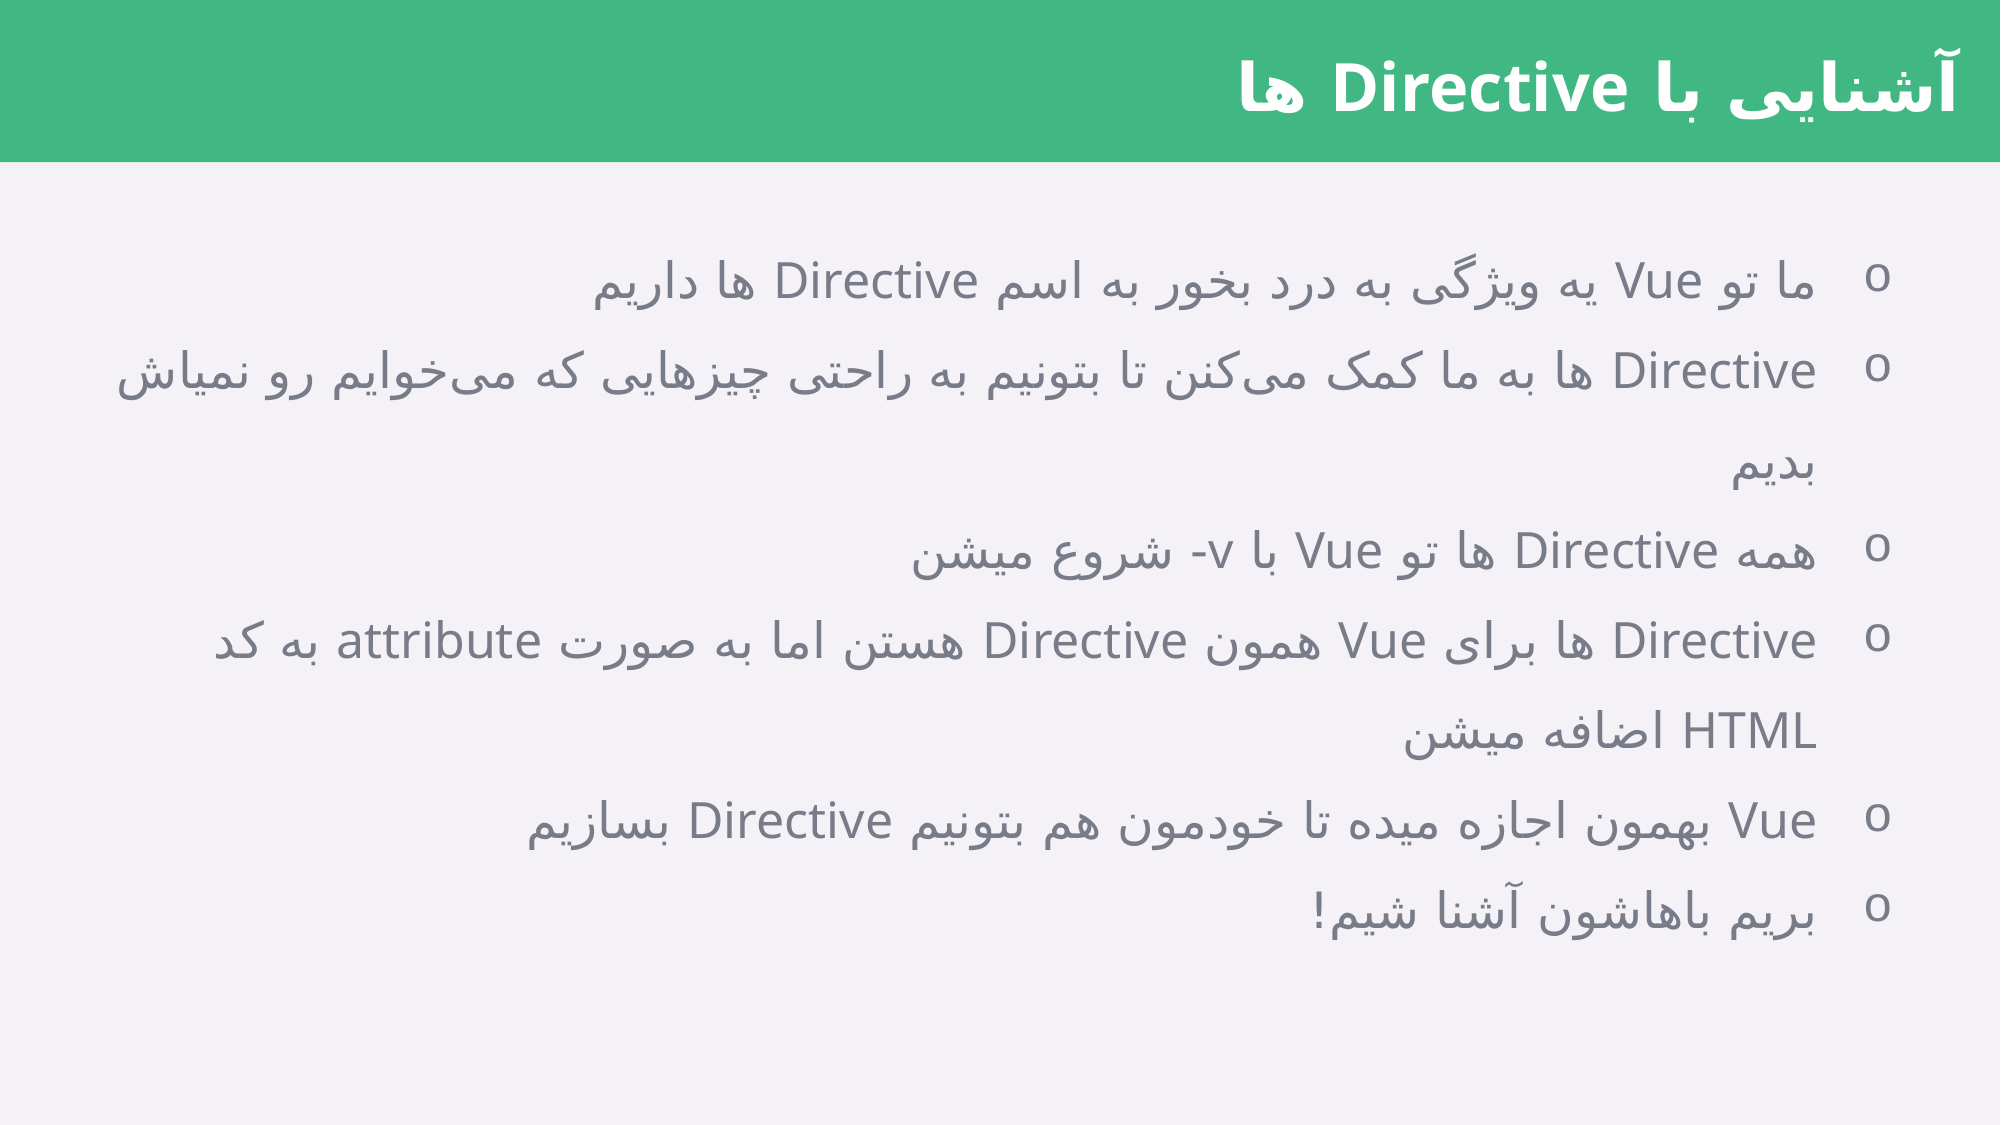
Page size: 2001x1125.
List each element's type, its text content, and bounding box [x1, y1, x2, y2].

text_box ما تو Vue یه ویژگی به درد بخور به اسم Directive ها داریم Directive ها به ما کمک می‌کنن تا بتونیم به راحتی چیزهایی که می‌خوایم رو نمیاش بدیم همه Directive ها تو Vue با v- شروع میشن Directive ها برای Vue همون Directive هستن اما به صورت attribute به کد HTML اضافه میشن Vue بهمون اجازه میده تا خودمون هم بتونیم Directive بسازیم بریم باهاشون آشنا شیم! [92, 211, 1908, 946]
text_box [0, 0, 2000, 163]
text_box آشنایی با Directive ها [159, 37, 1975, 133]
